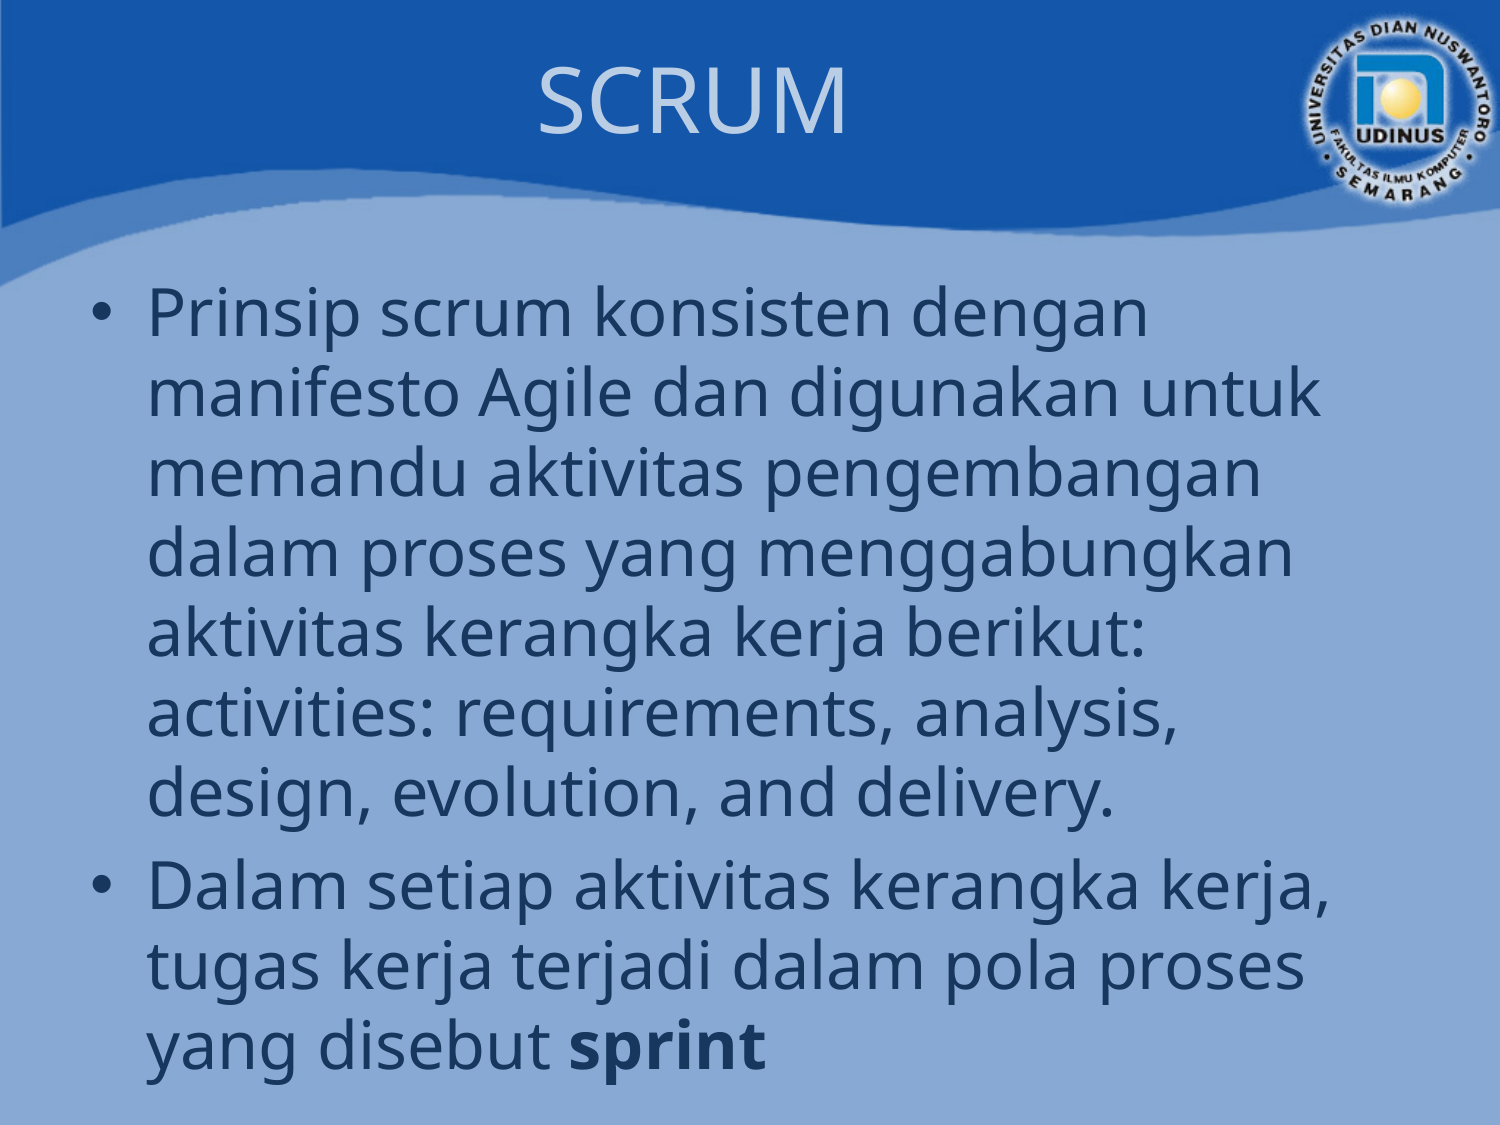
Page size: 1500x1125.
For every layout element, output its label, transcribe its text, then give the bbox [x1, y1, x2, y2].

title SCRUM [62, 2, 1325, 191]
picture [0, 0, 1500, 1125]
list Prinsip scrum konsisten dengan manifesto Agile dan digunakan untuk memandu aktivitas pengembangan dalam proses yang menggabungkan aktivitas kerangka kerja berikut: activities: requirements, analysis, design, evolution, and delivery. Dalam setiap aktivitas kerangka kerja, tugas kerja terjadi dalam pola proses yang disebut sprint [75, 262, 1425, 1005]
